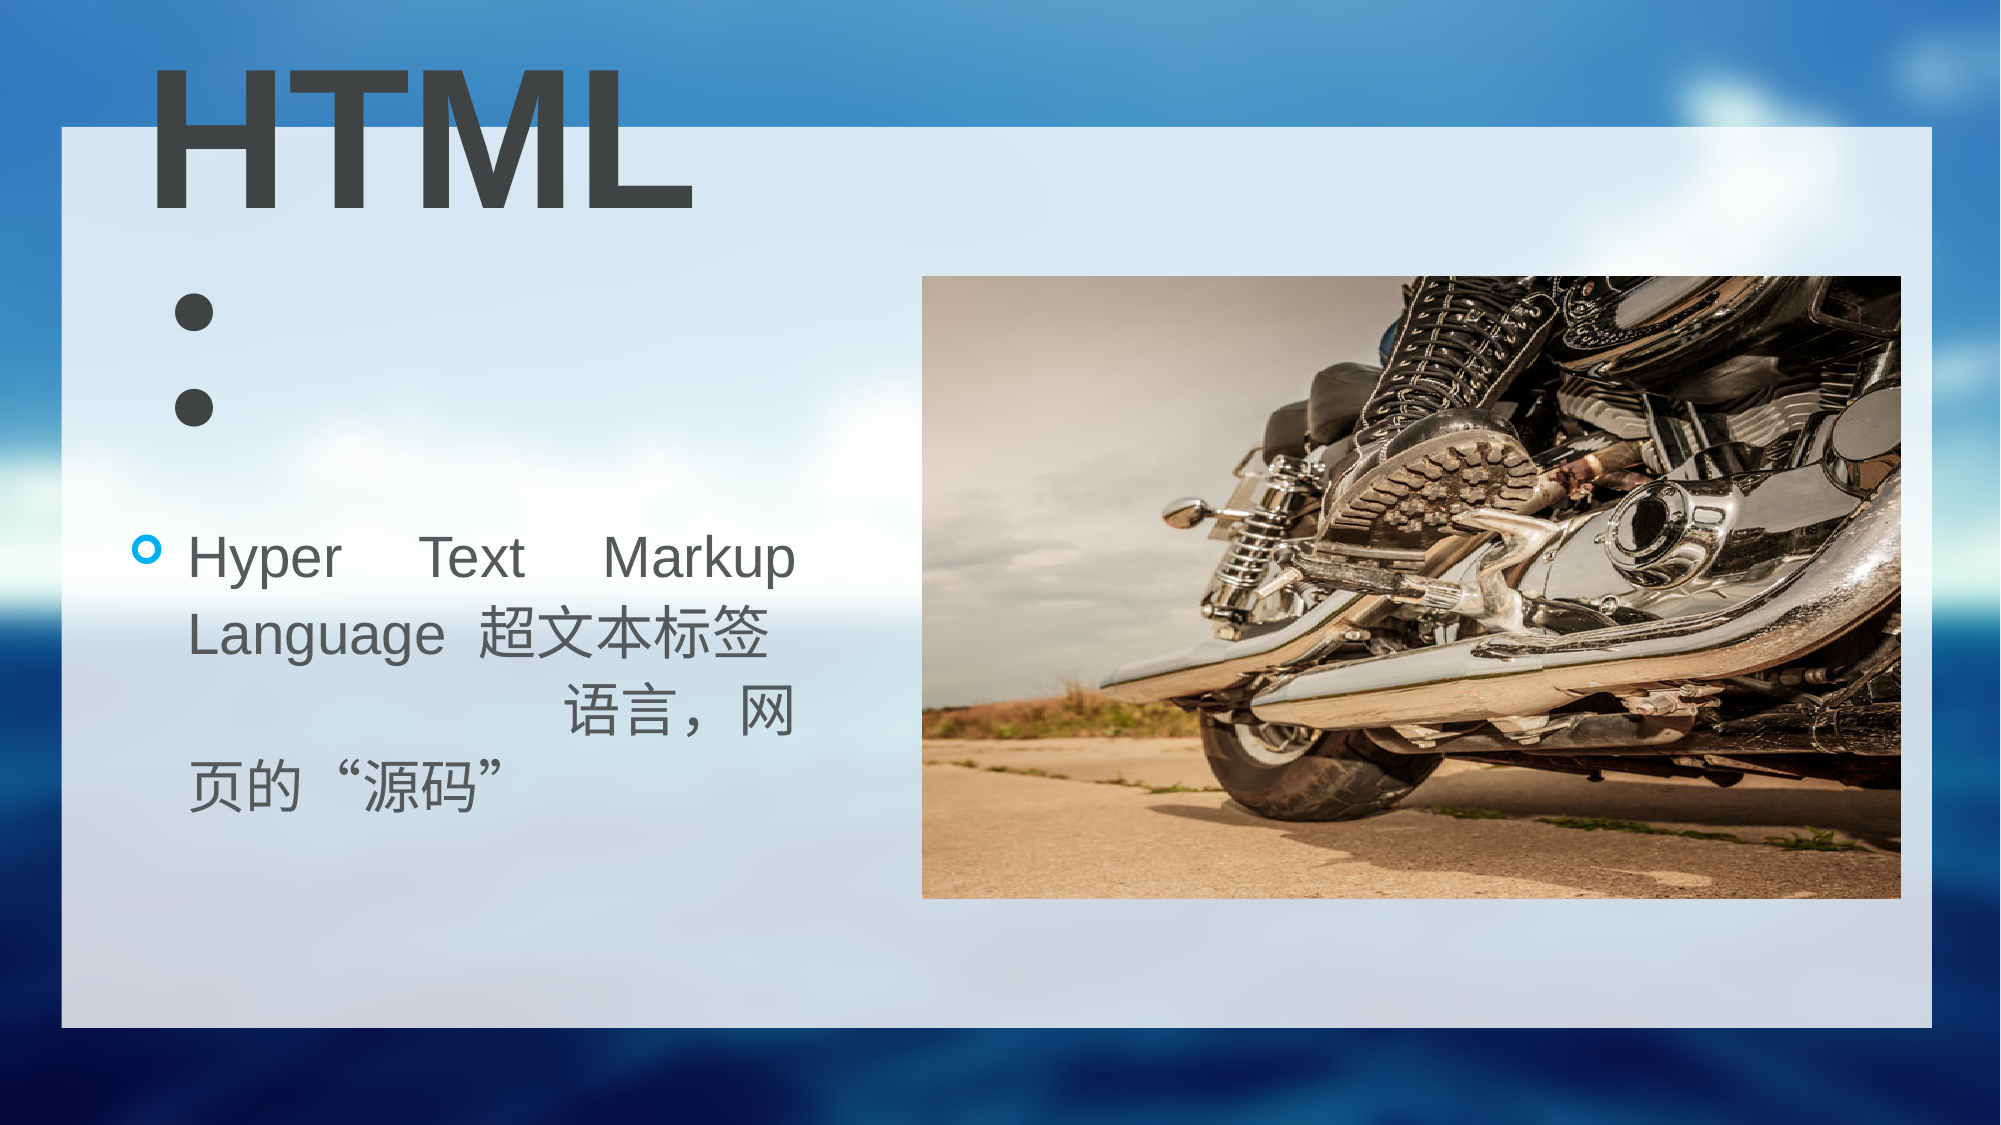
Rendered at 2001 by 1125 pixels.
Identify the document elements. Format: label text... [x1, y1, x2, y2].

text_box HTML： [129, 212, 829, 476]
picture [0, 0, 2001, 1125]
picture [921, 276, 1901, 899]
text_box Hyper Text Markup Language 超文本标签 语言，网页的“源码” [113, 505, 813, 1125]
